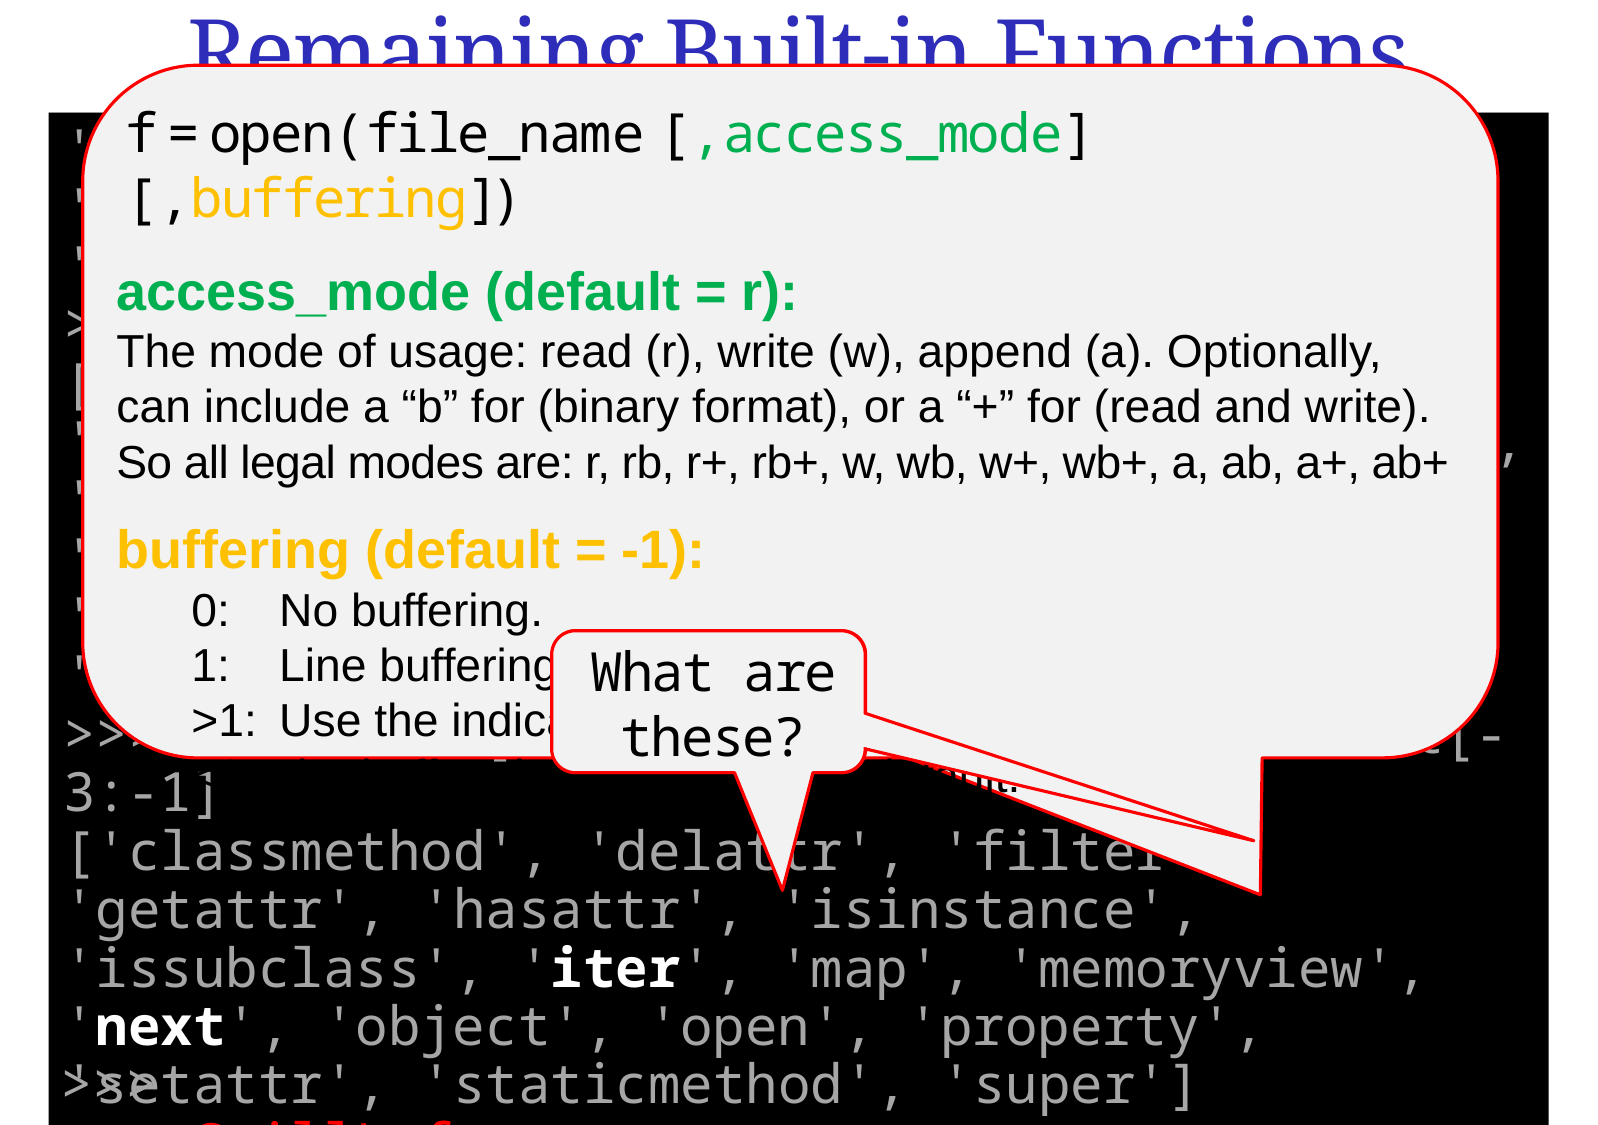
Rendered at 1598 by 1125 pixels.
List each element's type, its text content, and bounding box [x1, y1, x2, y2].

text_box >>> [45, 1042, 173, 1123]
text_box f = open(file_name [,access_mode] [,buffering]) access_mode (default = r): The mode of usage: read (r), write (w), append (a). Optionally, can include a “b” for (binary format), or a “+” for (read and write). So all legal modes are: r, rb, r+, rb+, w, wb, w+, wb+, a, ab, a+, ab+ buffering (default = -1): 0: No buffering. 1: Line buffering. >1: Use the indicated buffer size. <0: The buffer size is the system default. [82, 65, 1499, 895]
text_box Remaining Built-in Functions [0, 0, 1597, 113]
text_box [551, 630, 1018, 773]
text_box 'getattr', 'hasattr', 'hash', 'id', 'isinstance', 'issubclass', 'iter', 'map', 'memoryview', 'next', 'object', 'open', 'property', 'setattr', 'slice', 'staticmethod', 'super', 'zip'] >>> del StillLeft[6:8]; StillLeft ['classmethod', 'delattr', 'enumerate', 'filter', 'getattr', 'hasattr', 'isinstance', 'issubclass', 'iter', 'map', 'memoryview', 'next', 'object', 'open', 'property', 'setattr', 'slice', 'staticmethod', 'super', 'zip'] >>> StillLeft[:2]+StillLeft[3:-4]+StillLeft[-3:-1] ['classmethod', 'delattr', 'filter', 'getattr', 'hasattr', 'isinstance', 'issubclass', 'iter', 'map', 'memoryview', 'next', 'object', 'open', 'property', 'setattr', 'staticmethod', 'super'] >>> StillLeft=_ [47, 113, 1551, 1125]
